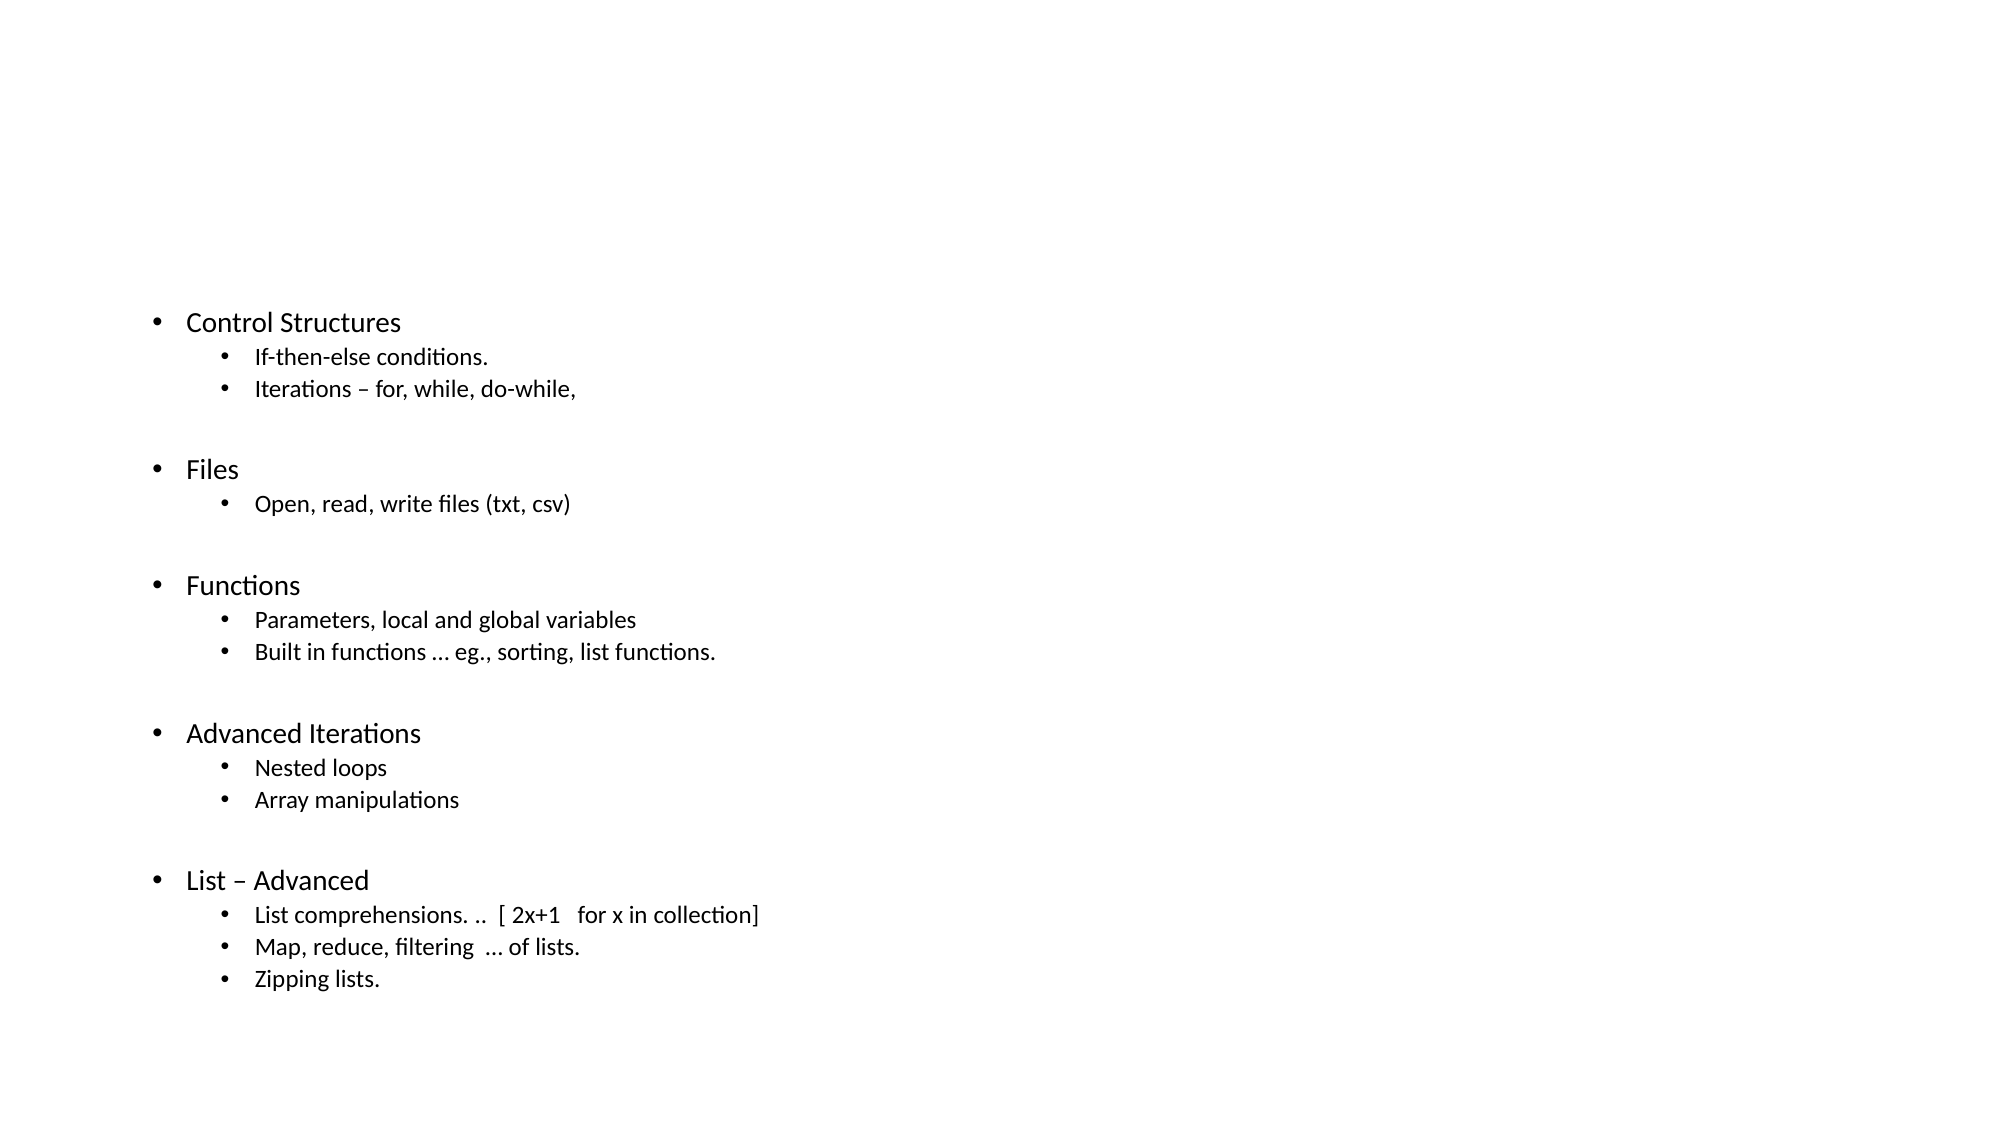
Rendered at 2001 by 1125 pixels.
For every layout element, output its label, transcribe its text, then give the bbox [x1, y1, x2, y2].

list Control Structures If-then-else conditions. Iterations – for, while, do-while, Files Open, read, write files (txt, csv) Functions Parameters, local and global variables Built in functions … eg., sorting, list functions. Advanced Iterations Nested loops Array manipulations List – Advanced List comprehensions. .. [ 2x+1 for x in collection] Map, reduce, filtering … of lists. Zipping lists. [137, 299, 1863, 1014]
